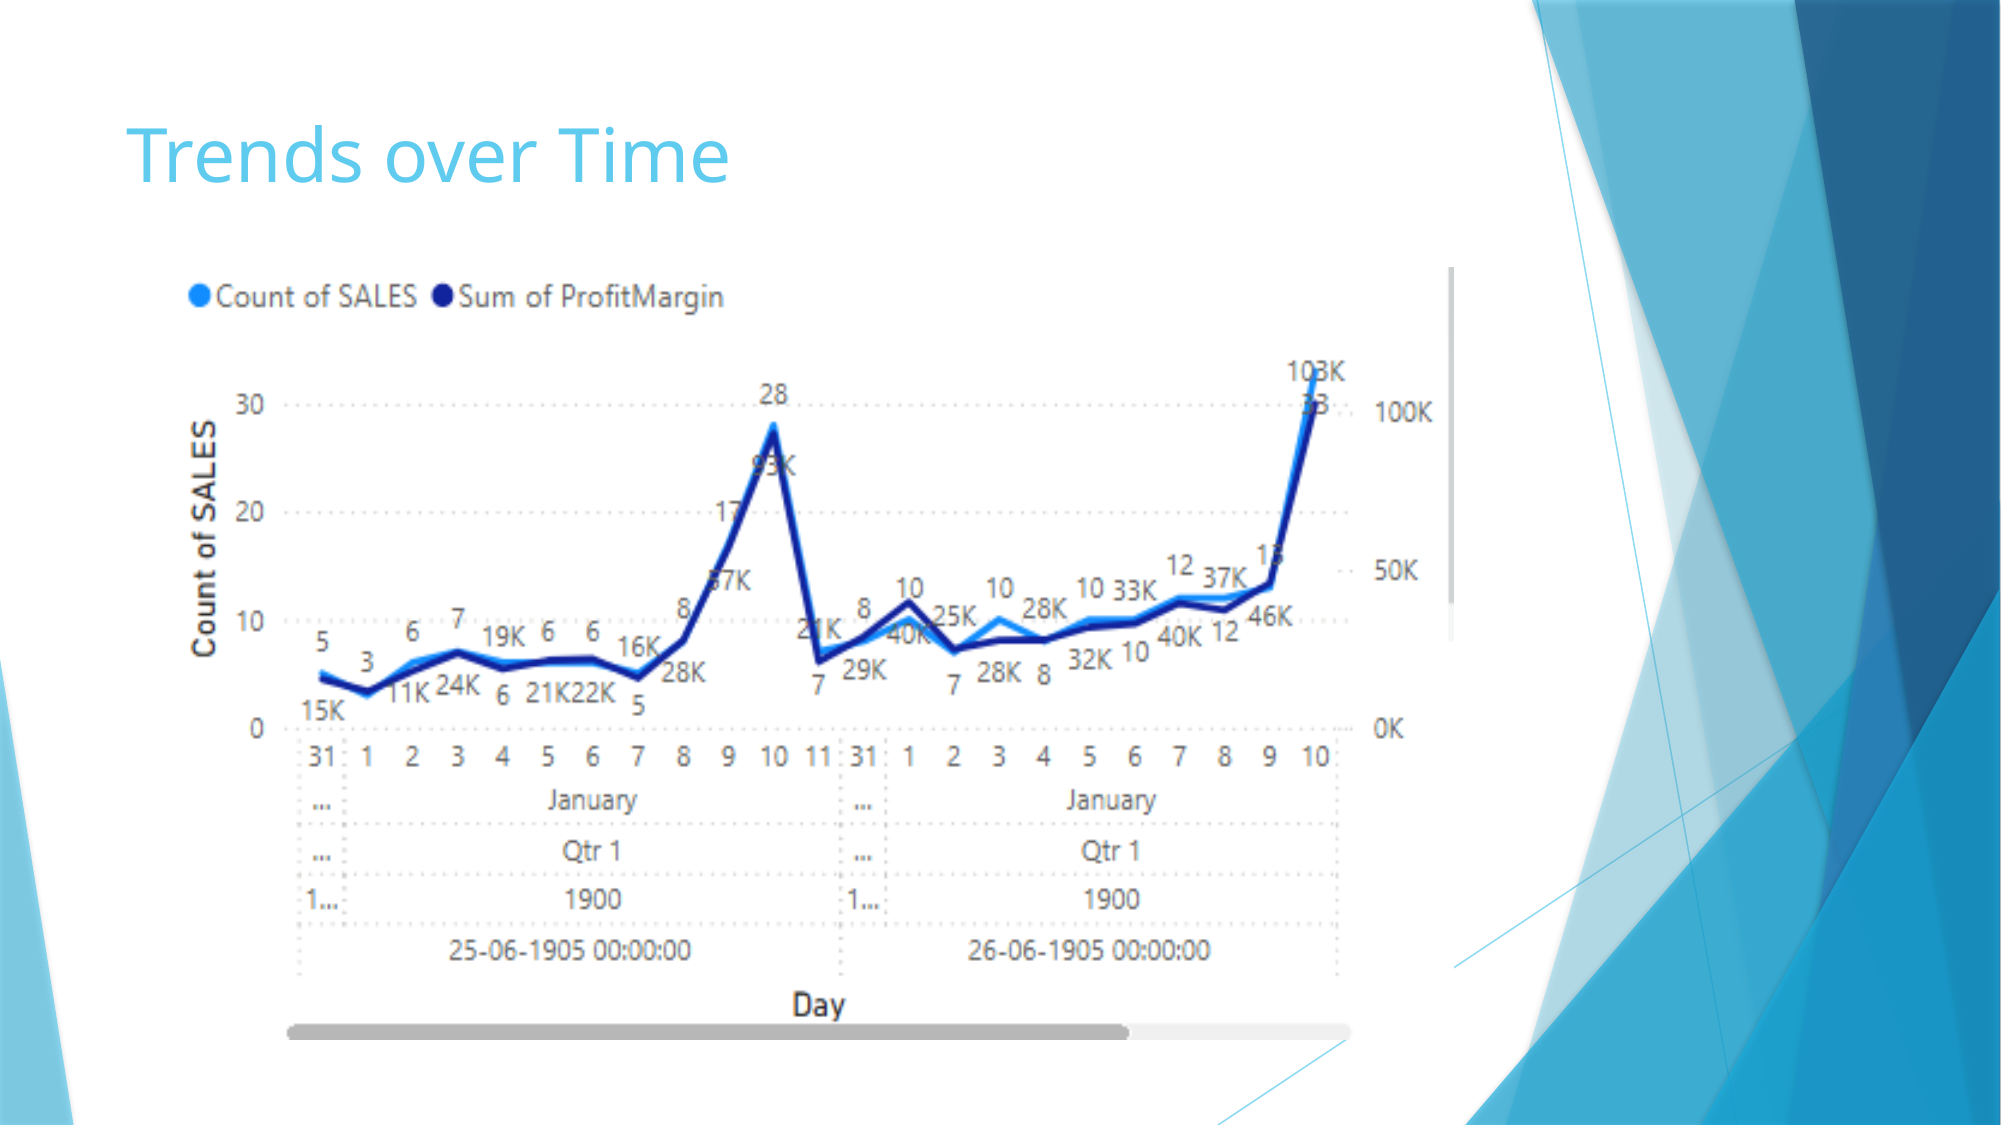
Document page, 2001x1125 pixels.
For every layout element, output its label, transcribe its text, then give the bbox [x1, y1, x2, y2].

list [181, 266, 1455, 1040]
title Trends over Time [111, 99, 1522, 317]
